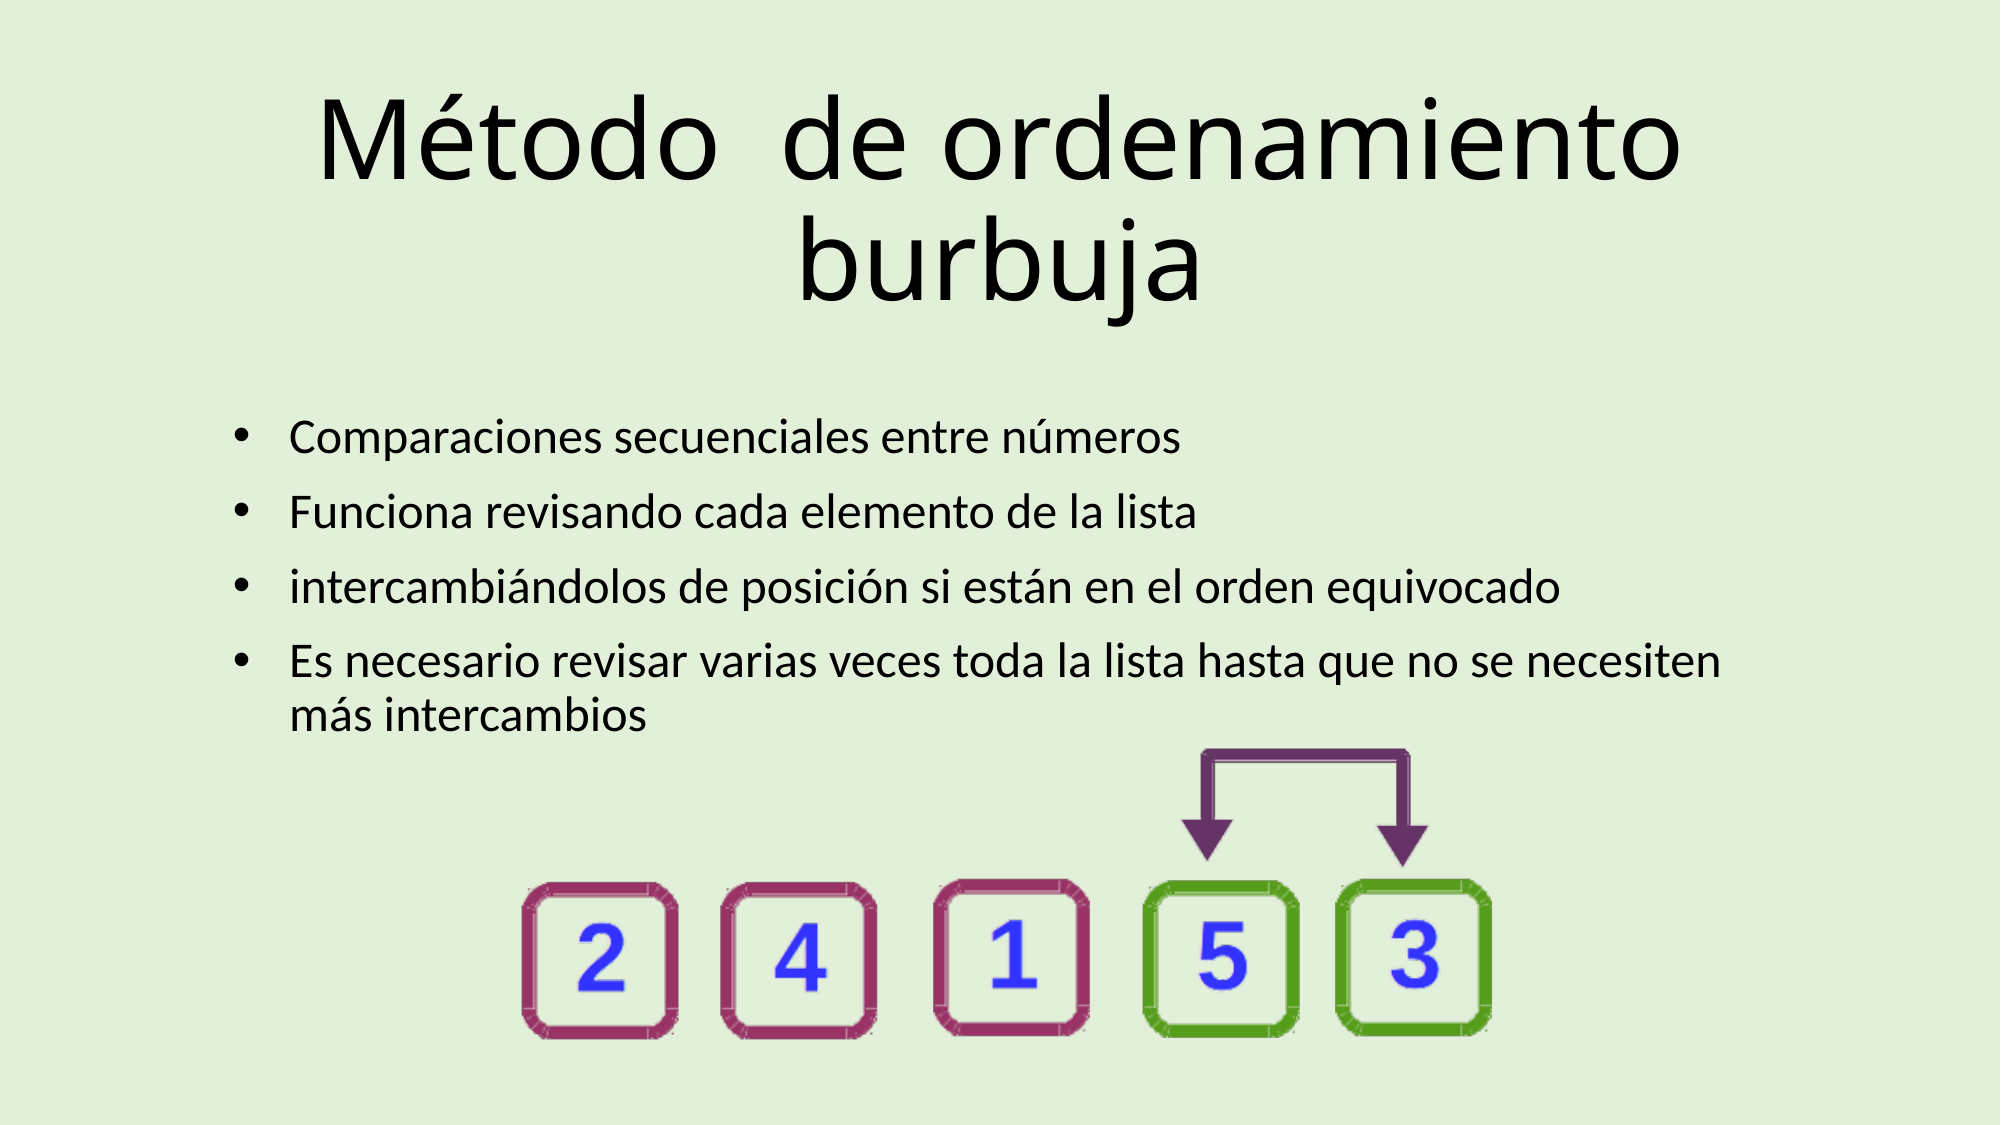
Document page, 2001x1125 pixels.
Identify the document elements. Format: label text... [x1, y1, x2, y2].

title Método de ordenamiento burbuja [249, 73, 1750, 402]
subtitle Comparaciones secuenciales entre números Funciona revisando cada elemento de la lista intercambiándolos de posición si están en el orden equivocado Es necesario revisar varias veces toda la lista hasta que no se necesiten más intercambios [217, 402, 1832, 795]
picture [397, 738, 1539, 1052]
